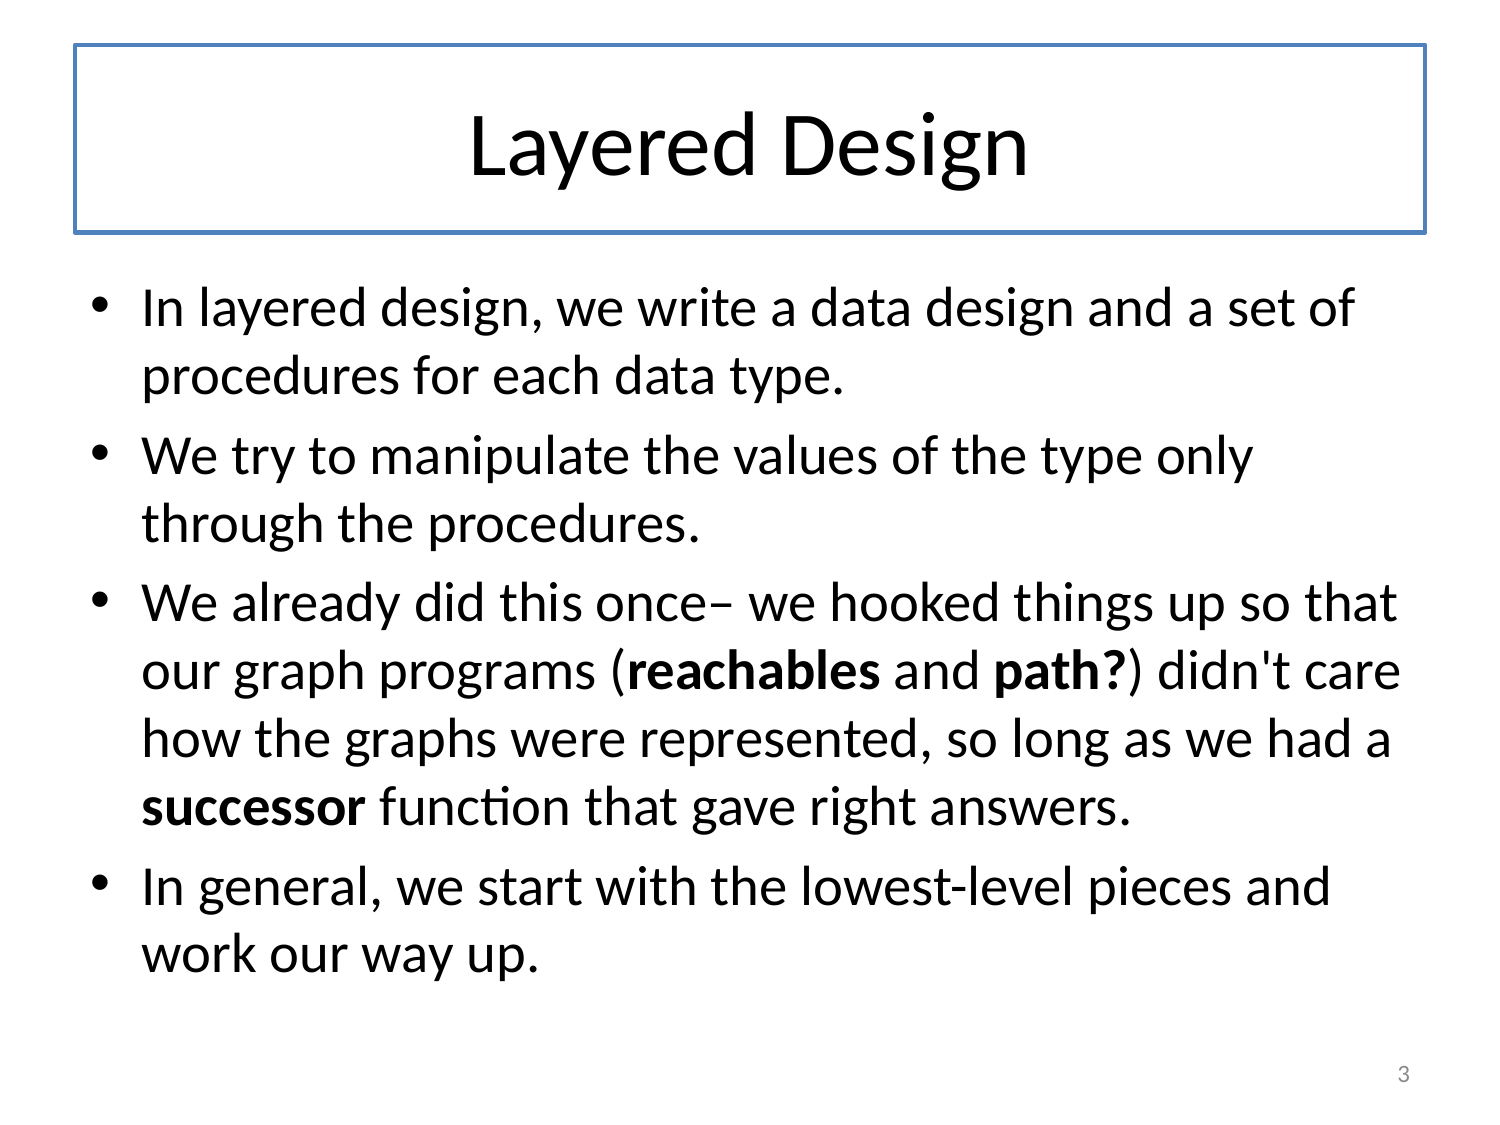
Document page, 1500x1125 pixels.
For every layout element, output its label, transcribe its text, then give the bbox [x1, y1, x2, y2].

list In layered design, we write a data design and a set of procedures for each data type. We try to manipulate the values of the type only through the procedures. We already did this once– we hooked things up so that our graph programs (reachables and path?) didn't care how the graphs were represented, so long as we had a successor function that gave right answers. In general, we start with the lowest-level pieces and work our way up. [75, 262, 1425, 1005]
title Layered Design [73, 43, 1427, 235]
slide_number 3 [1074, 1042, 1425, 1103]
